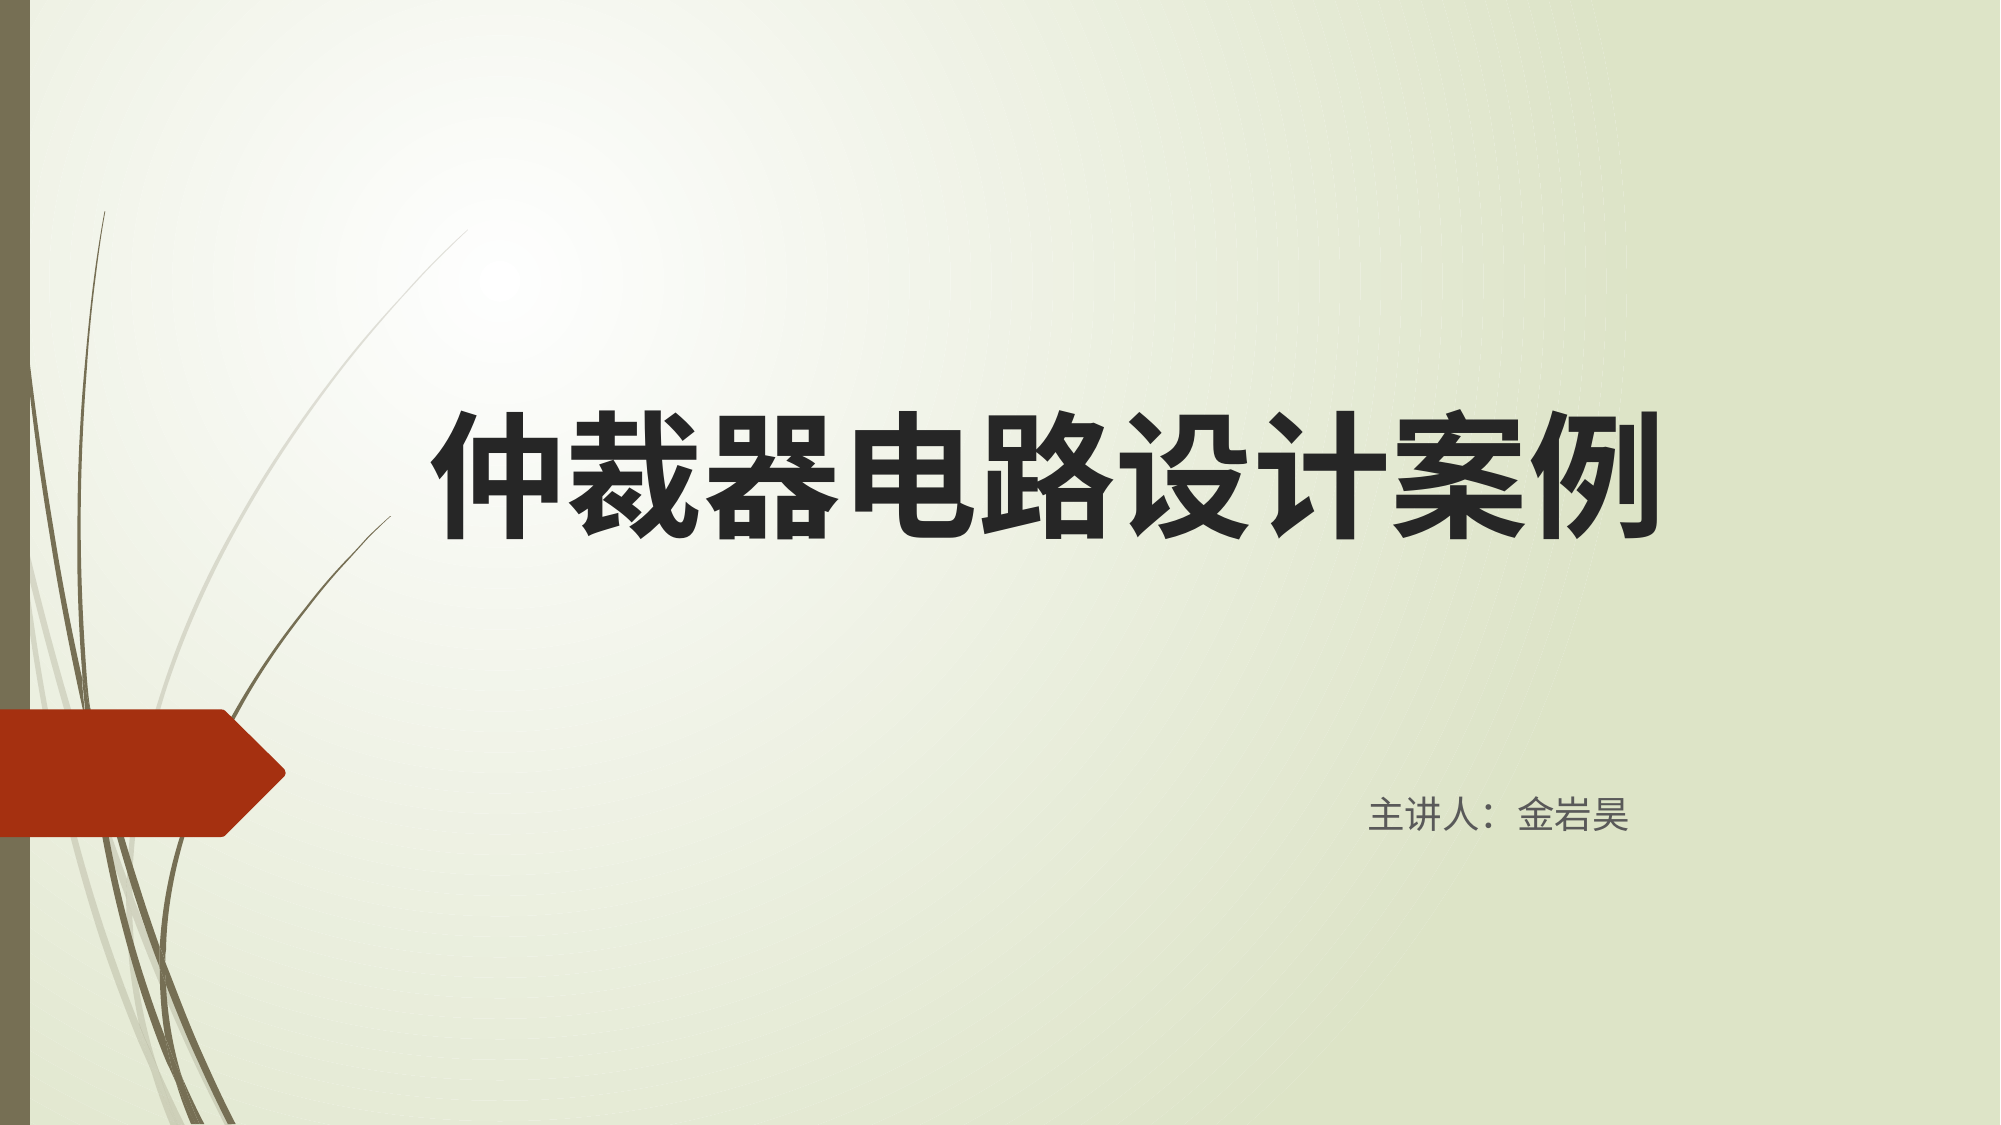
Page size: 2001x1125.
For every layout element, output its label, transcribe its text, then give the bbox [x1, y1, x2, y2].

title 仲裁器电路设计案例 [413, 294, 1771, 563]
subtitle 主讲人：金岩昊 [1352, 783, 1888, 880]
